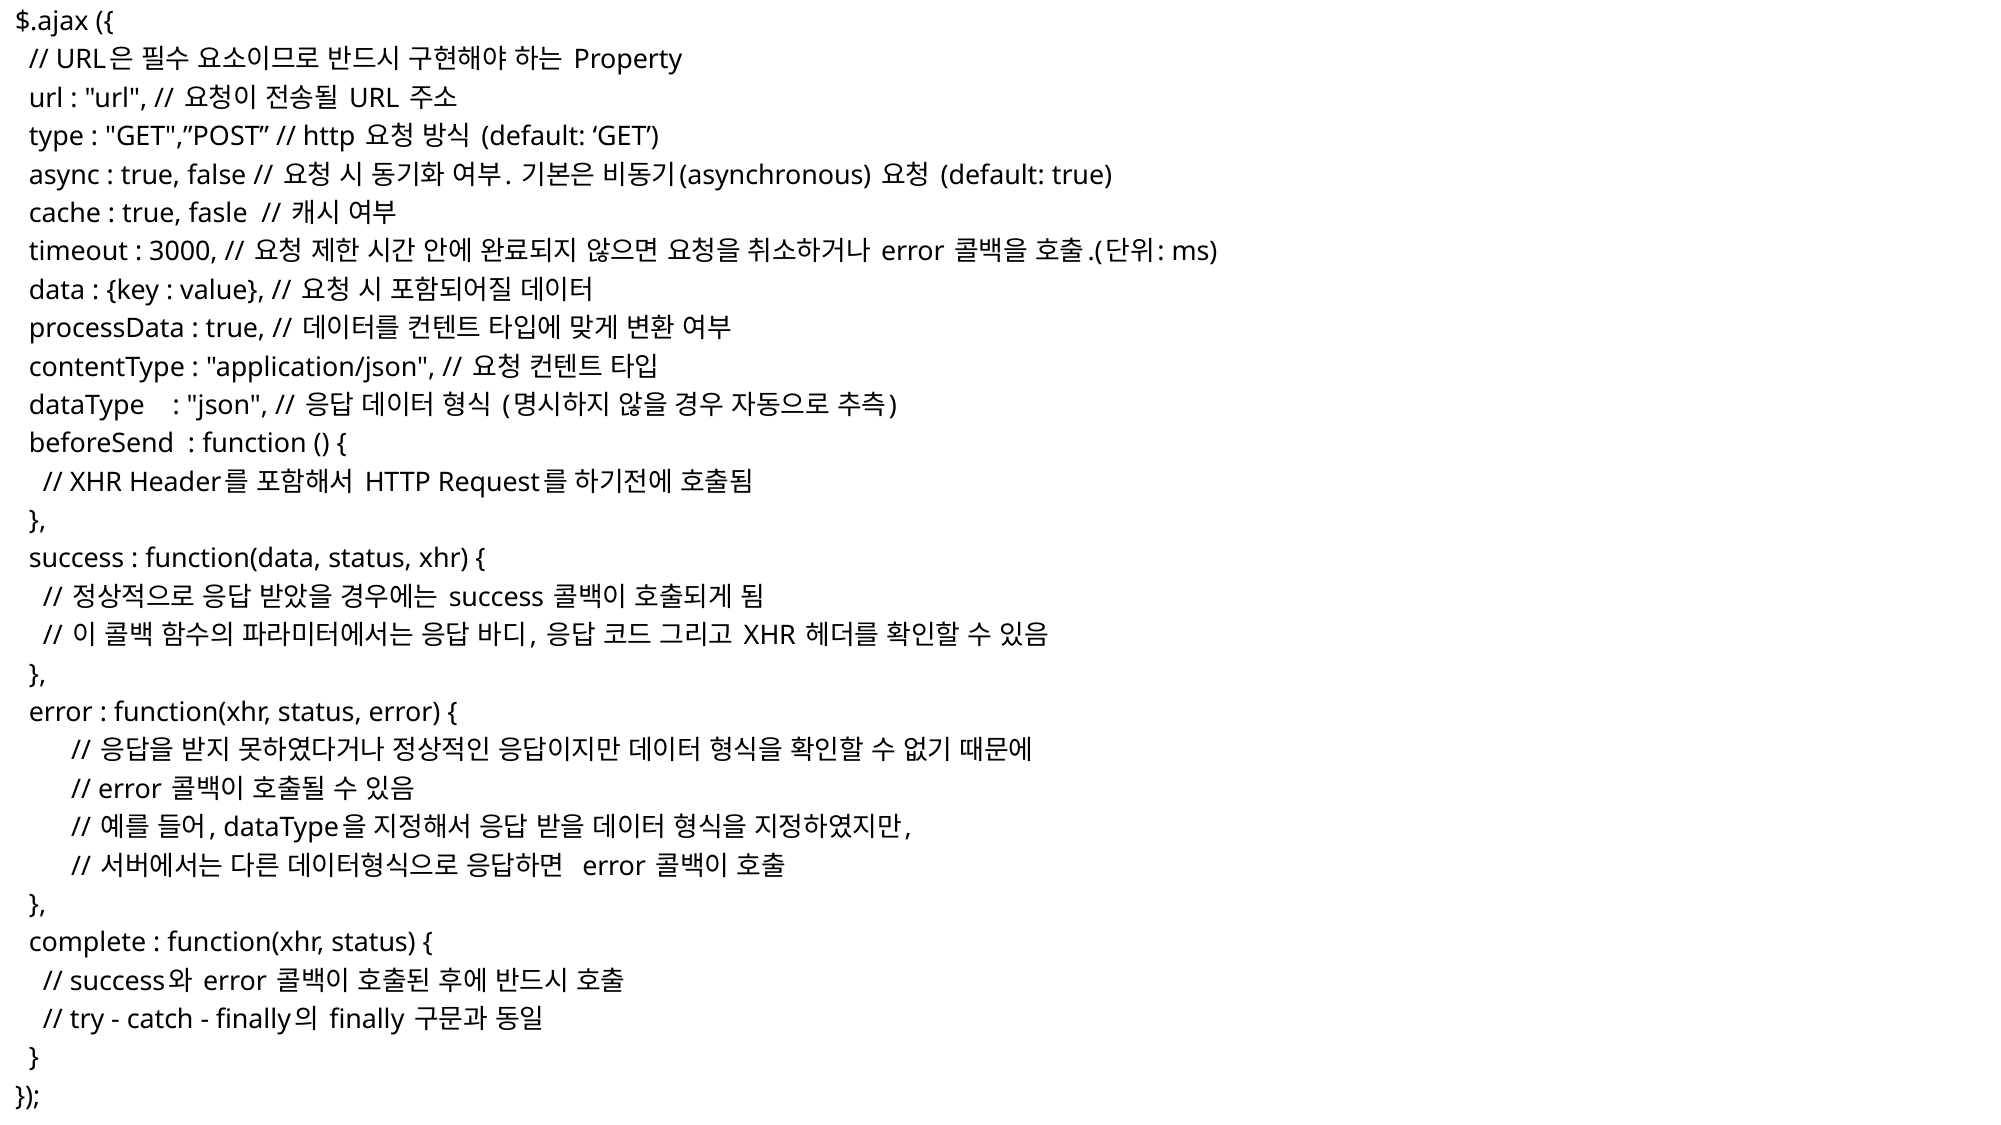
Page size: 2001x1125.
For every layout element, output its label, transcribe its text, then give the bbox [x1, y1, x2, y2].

list $.ajax ({ // URL은 필수 요소이므로 반드시 구현해야 하는 Property url : "url", // 요청이 전송될 URL 주소 type : "GET",”POST” // http 요청 방식 (default: ‘GET’) async : true, false // 요청 시 동기화 여부. 기본은 비동기(asynchronous) 요청 (default: true) cache : true, fasle // 캐시 여부 timeout : 3000, // 요청 제한 시간 안에 완료되지 않으면 요청을 취소하거나 error 콜백을 호출.(단위: ms) data : {key : value}, // 요청 시 포함되어질 데이터 processData : true, // 데이터를 컨텐트 타입에 맞게 변환 여부 contentType : "application/json", // 요청 컨텐트 타입 dataType : "json", // 응답 데이터 형식 (명시하지 않을 경우 자동으로 추측) beforeSend : function () { // XHR Header를 포함해서 HTTP Request를 하기전에 호출됨 }, success : function(data, status, xhr) { // 정상적으로 응답 받았을 경우에는 success 콜백이 호출되게 됨 // 이 콜백 함수의 파라미터에서는 응답 바디, 응답 코드 그리고 XHR 헤더를 확인할 수 있음 }, error : function(xhr, status, error) { // 응답을 받지 못하였다거나 정상적인 응답이지만 데이터 형식을 확인할 수 없기 때문에 // error 콜백이 호출될 수 있음 // 예를 들어, dataType을 지정해서 응답 받을 데이터 형식을 지정하였지만, // 서버에서는 다른 데이터형식으로 응답하면 error 콜백이 호출 }, complete : function(xhr, status) { // success와 error 콜백이 호출된 후에 반드시 호출 // try - catch - finally의 finally 구문과 동일 } }); [0, 0, 2000, 1125]
